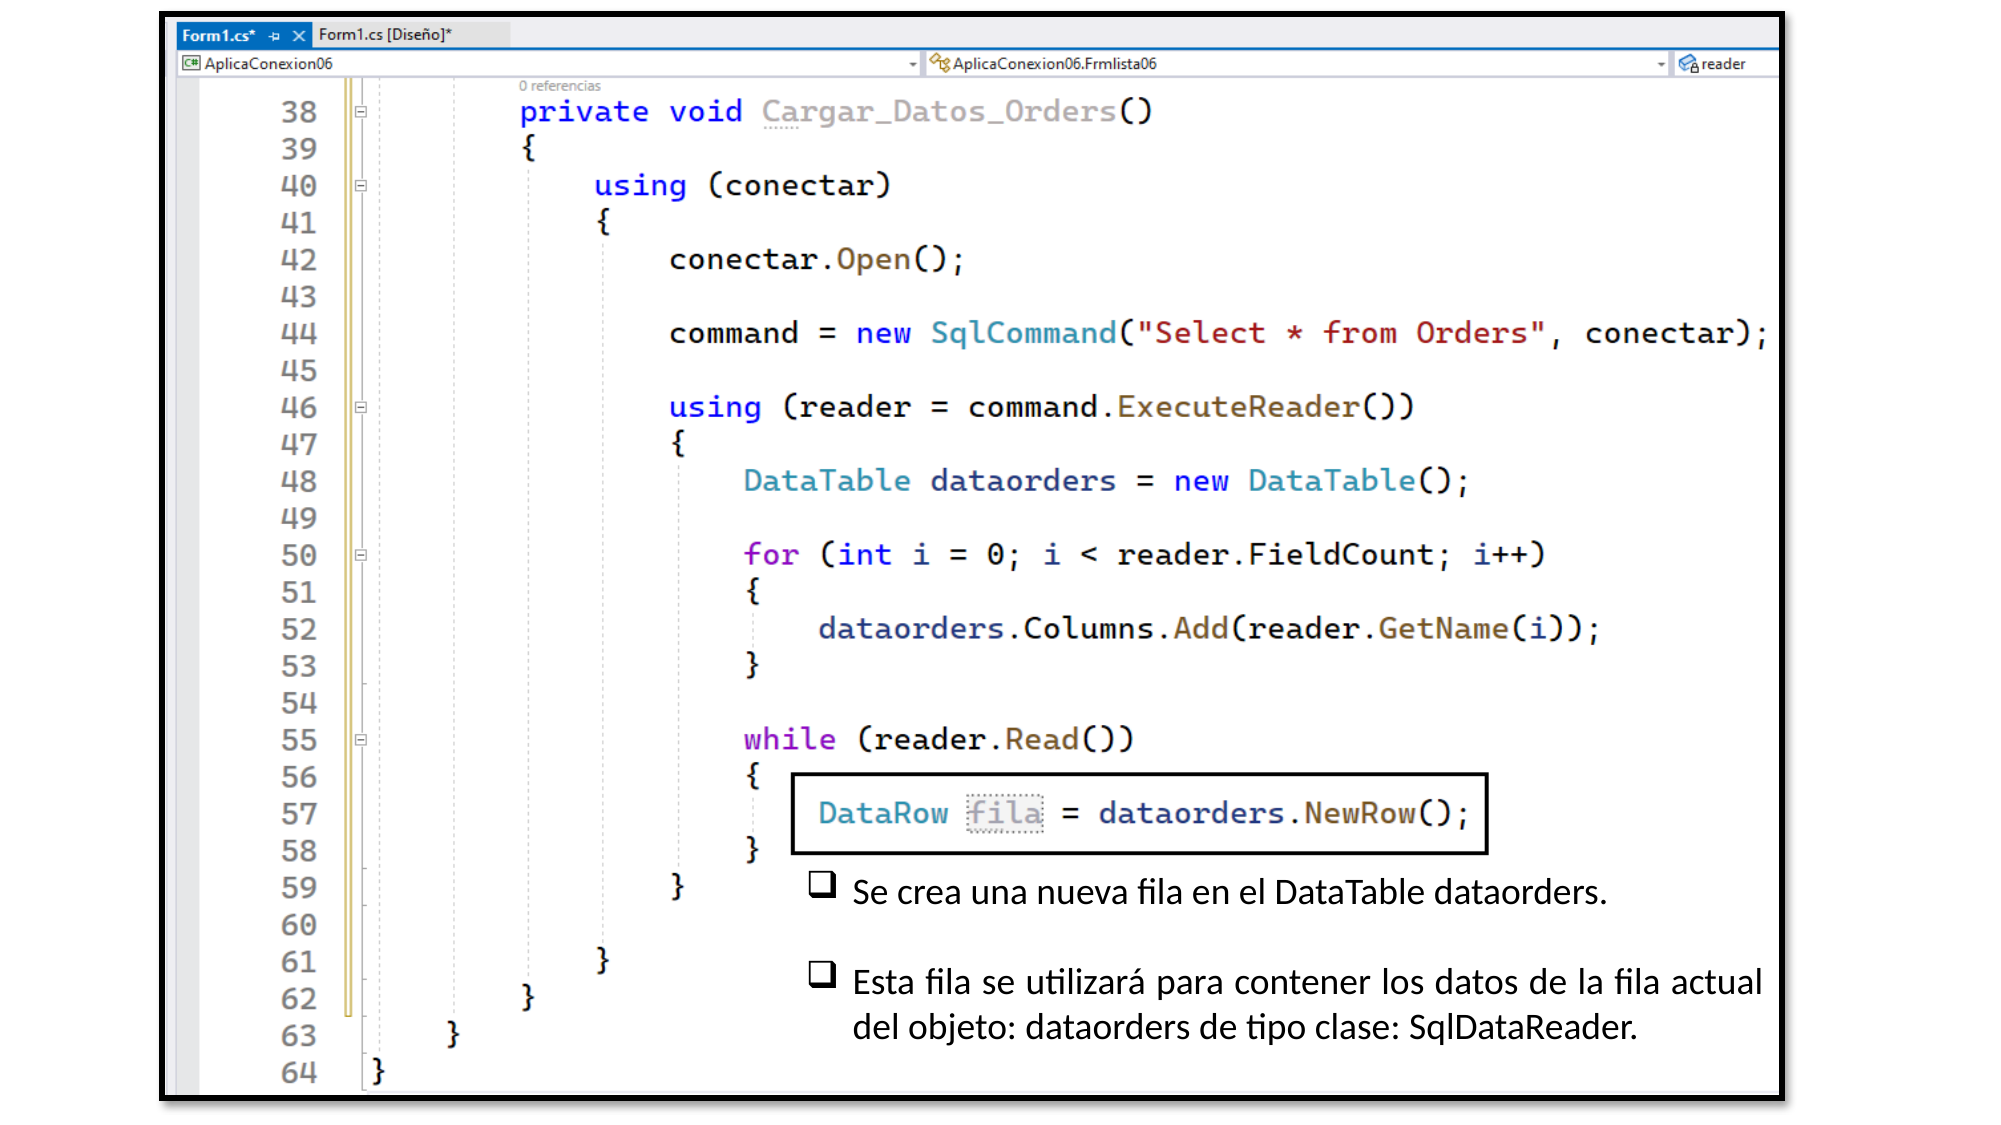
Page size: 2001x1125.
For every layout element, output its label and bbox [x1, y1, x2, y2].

picture [165, 17, 1780, 1096]
